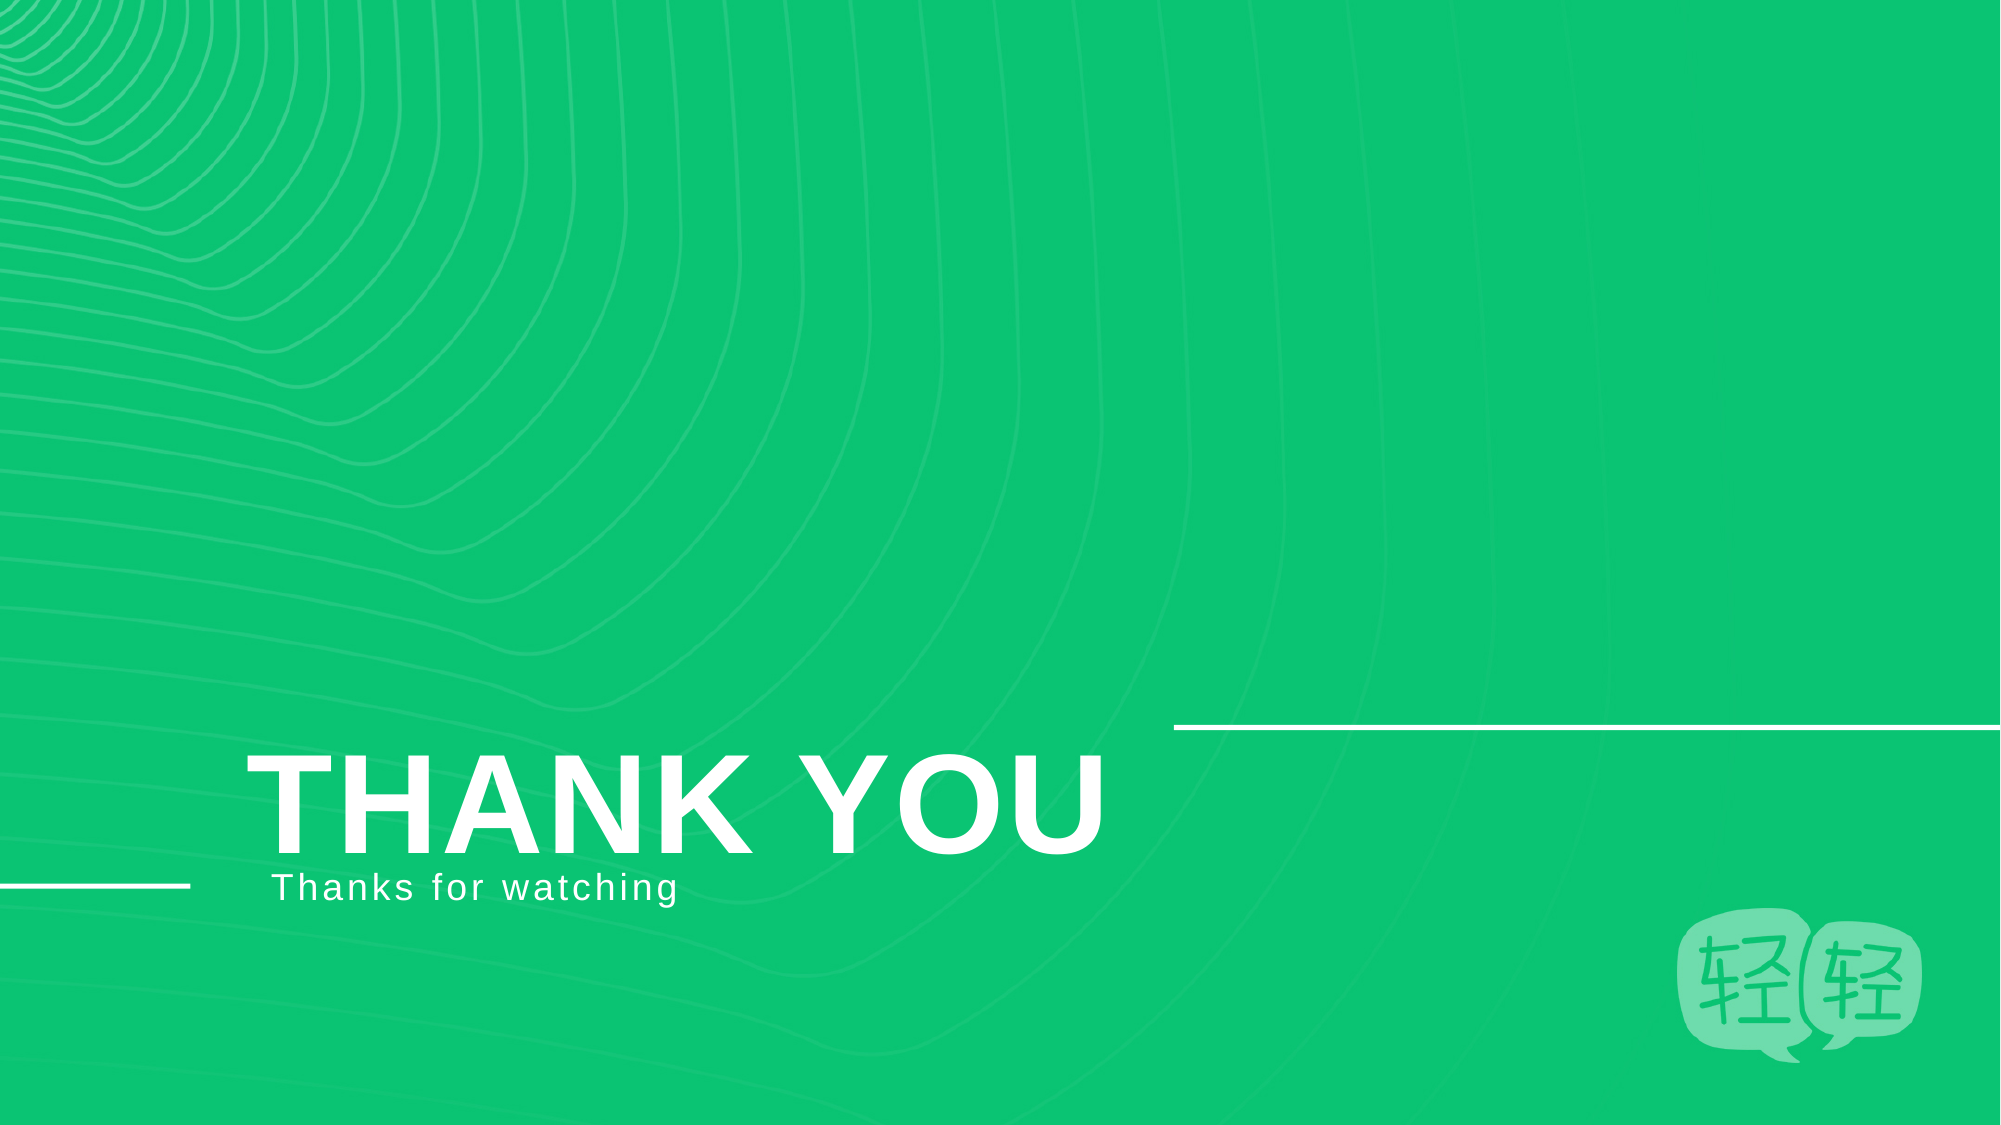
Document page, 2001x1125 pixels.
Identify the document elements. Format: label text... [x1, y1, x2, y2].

text_box [0, 883, 191, 889]
text_box THANK YOU [246, 600, 1112, 883]
text_box [1173, 724, 2000, 731]
text_box Thanks for watching [266, 858, 683, 912]
picture [0, 0, 2001, 1125]
